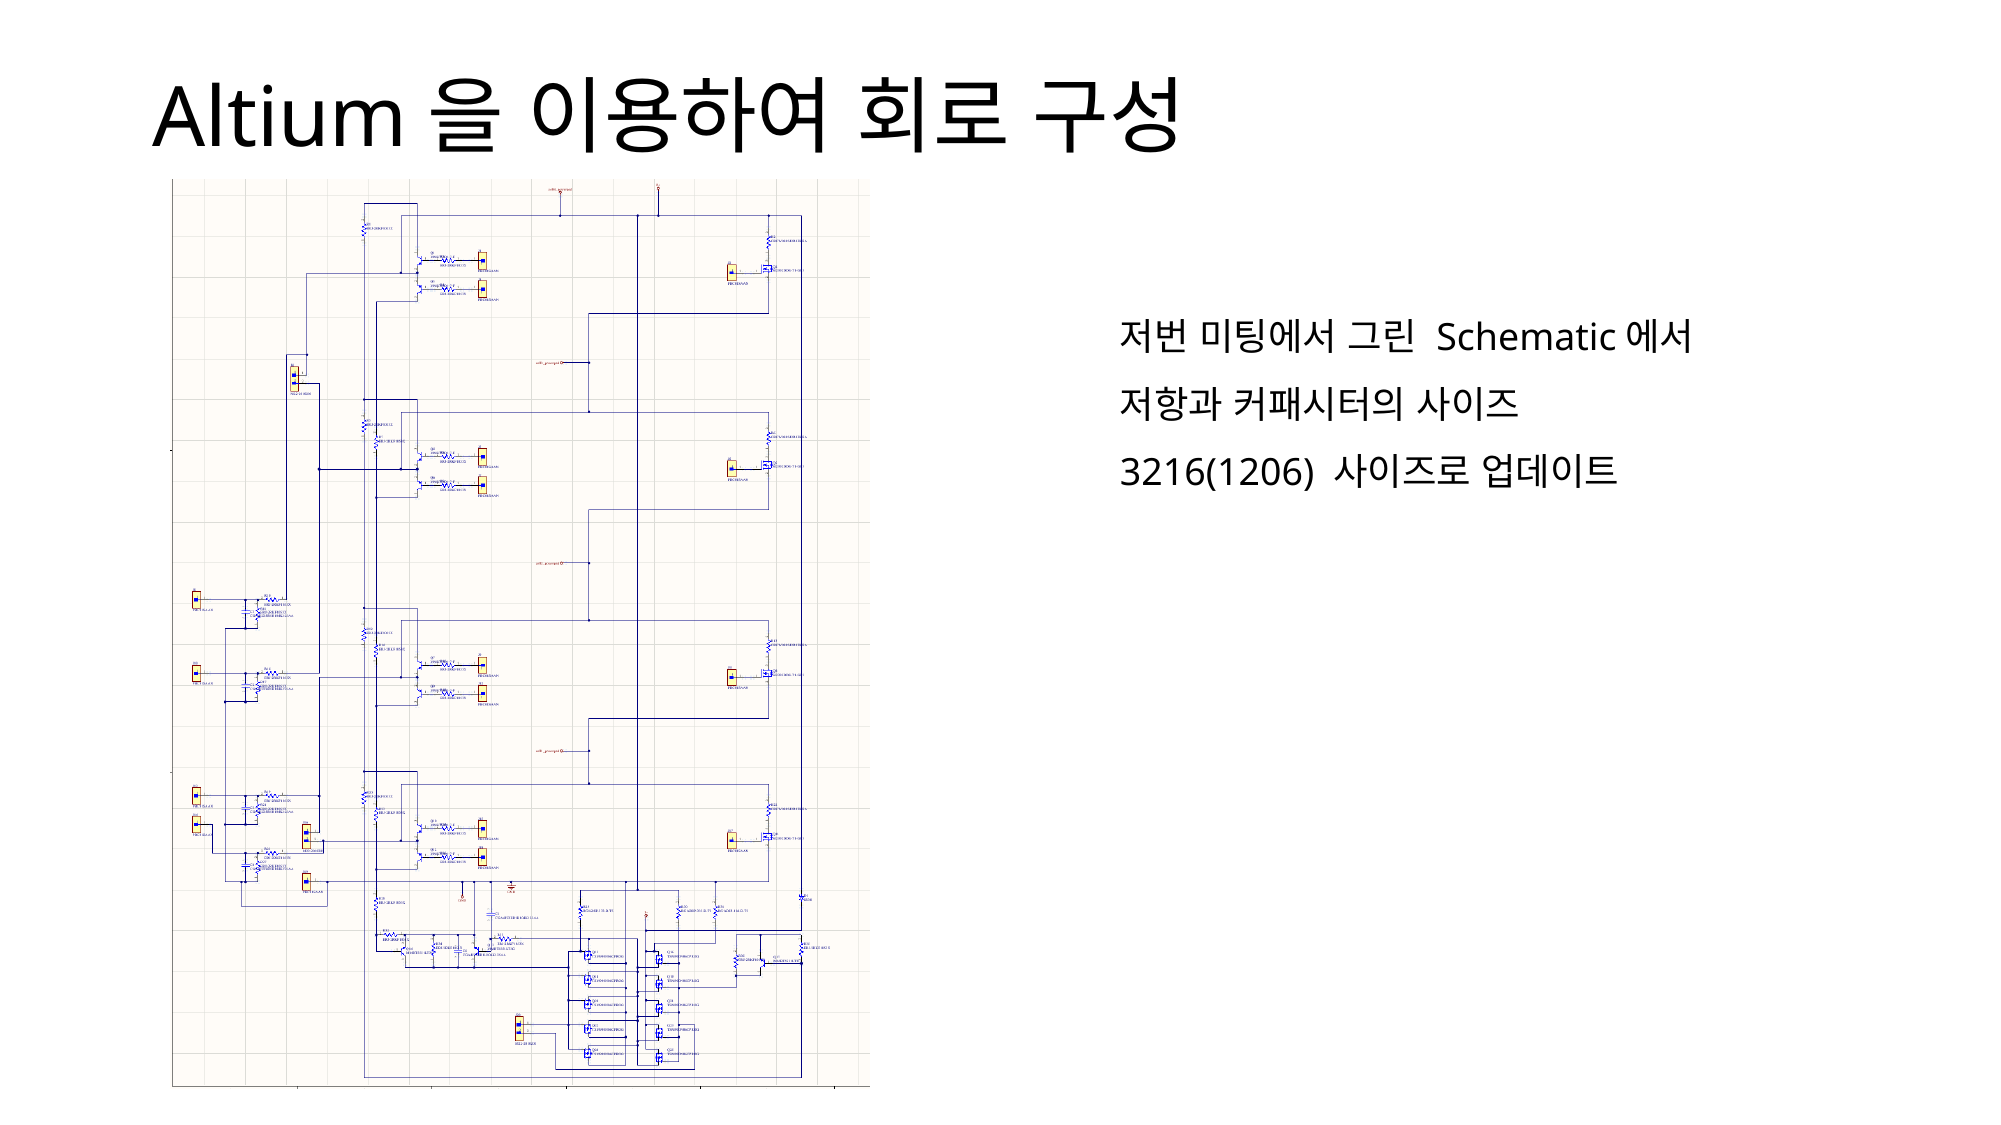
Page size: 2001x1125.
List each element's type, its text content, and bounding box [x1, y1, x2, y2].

text_box 저번 미팅에서 그린 Schematic에서 저항과 커패시터의 사이즈 3216(1206) 사이즈로 업데이트 [1105, 283, 1756, 501]
picture [169, 178, 871, 1090]
title Altium을 이용하여 회로 구성 [137, 59, 1863, 180]
